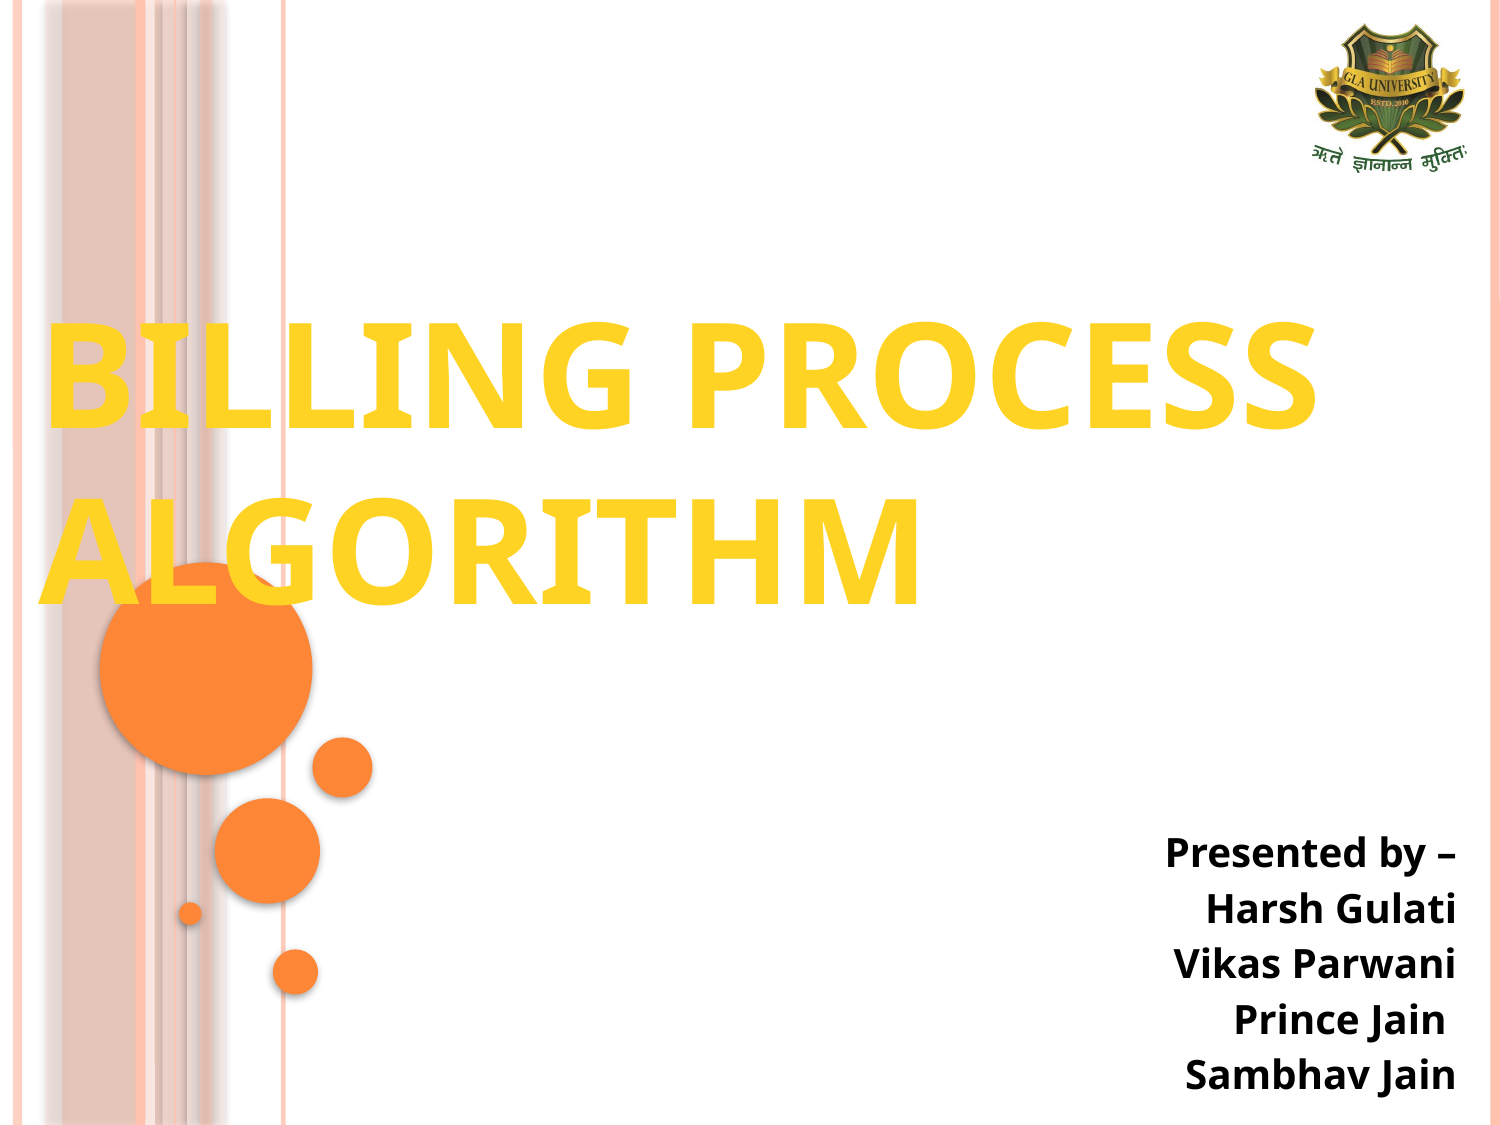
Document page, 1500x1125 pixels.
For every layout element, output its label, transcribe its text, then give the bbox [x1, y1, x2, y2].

picture [1311, 22, 1468, 174]
subtitle Presented by – Harsh Gulati Vikas Parwani Prince Jain Sambhav Jain [421, 820, 1472, 1108]
title Billing Process Algorithm [23, 269, 1483, 642]
